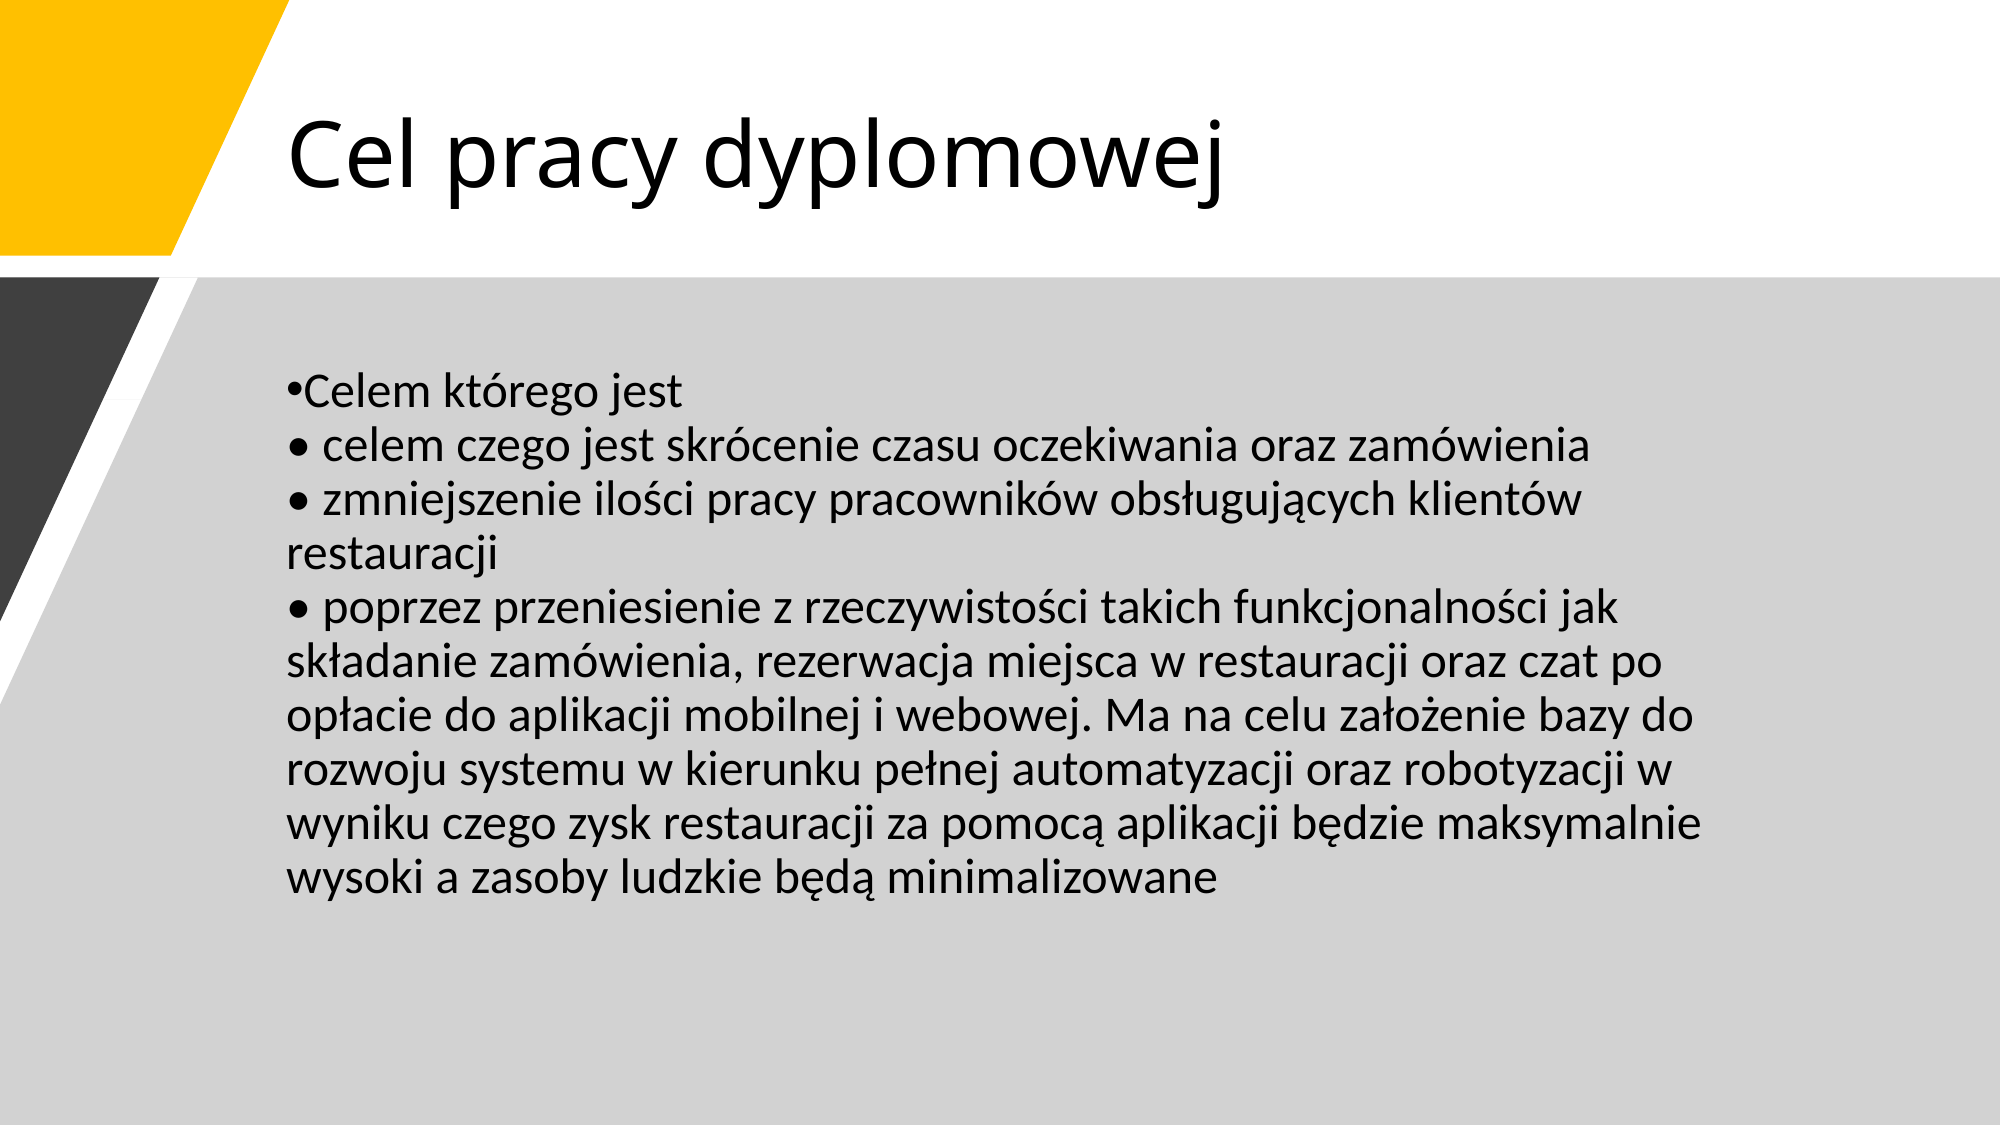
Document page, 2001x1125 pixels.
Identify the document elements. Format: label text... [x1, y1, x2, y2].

title Cel pracy dyplomowej [271, 60, 1808, 255]
text_box [0, 0, 291, 257]
text_box [0, 276, 162, 622]
text_box [0, 276, 2000, 1125]
text_box Celem którego jest • celem czego jest skrócenie czasu oczekiwania oraz zamówienia • zmniejszenie ilości pracy pracowników obsługujących klientów restauracji • poprzez przeniesienie z rzeczywistości takich funkcjonalności jak składanie zamówienia, rezerwacja miejsca w restauracji oraz czat po opłacie do aplikacji mobilnej i webowej. Ma na celu założenie bazy do rozwoju systemu w kierunku pełnej automatyzacji oraz robotyzacji w wyniku czego zysk restauracji za pomocą aplikacji będzie maksymalnie wysoki a zasoby ludzkie będą minimalizowane [271, 356, 1808, 1020]
